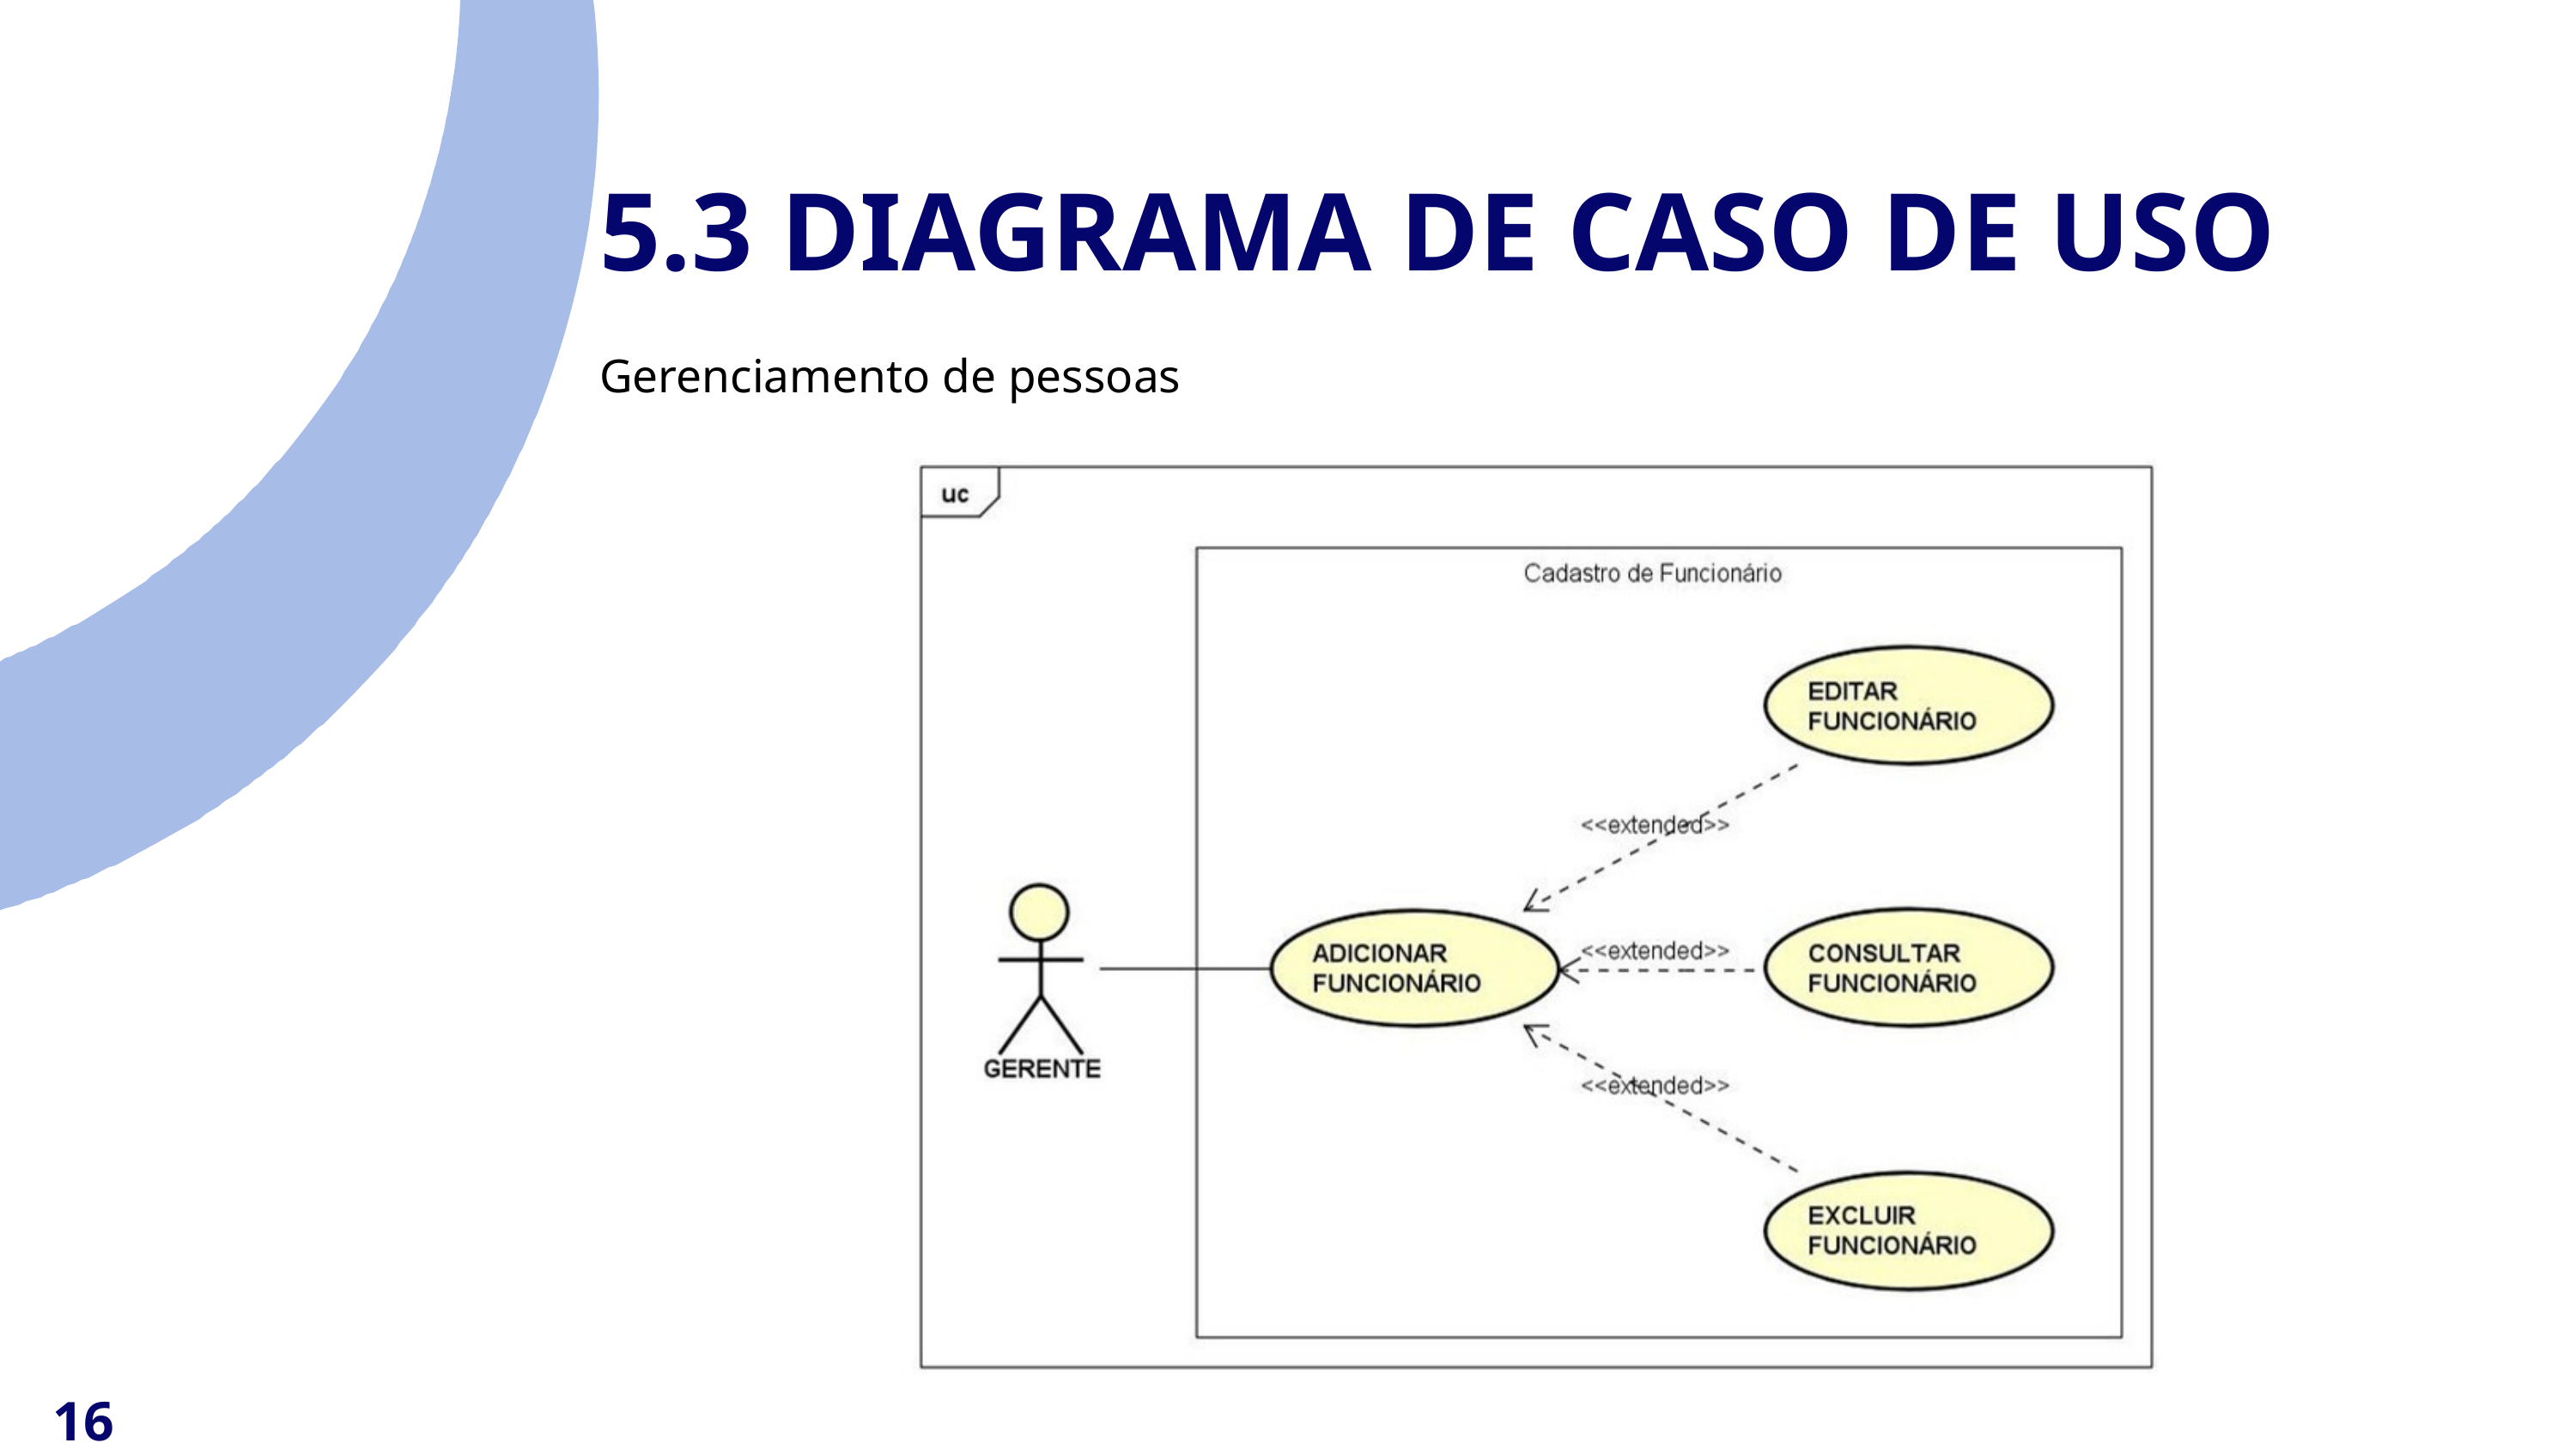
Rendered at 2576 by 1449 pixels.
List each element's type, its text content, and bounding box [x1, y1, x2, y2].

text_box [0, 0, 599, 911]
title 5.3 DIAGRAMA DE CASO DE USO [598, 86, 2506, 406]
slide_number 16 [43, 1385, 125, 1449]
text_box Gerenciamento de pessoas [598, 345, 1222, 403]
picture [901, 458, 2170, 1378]
